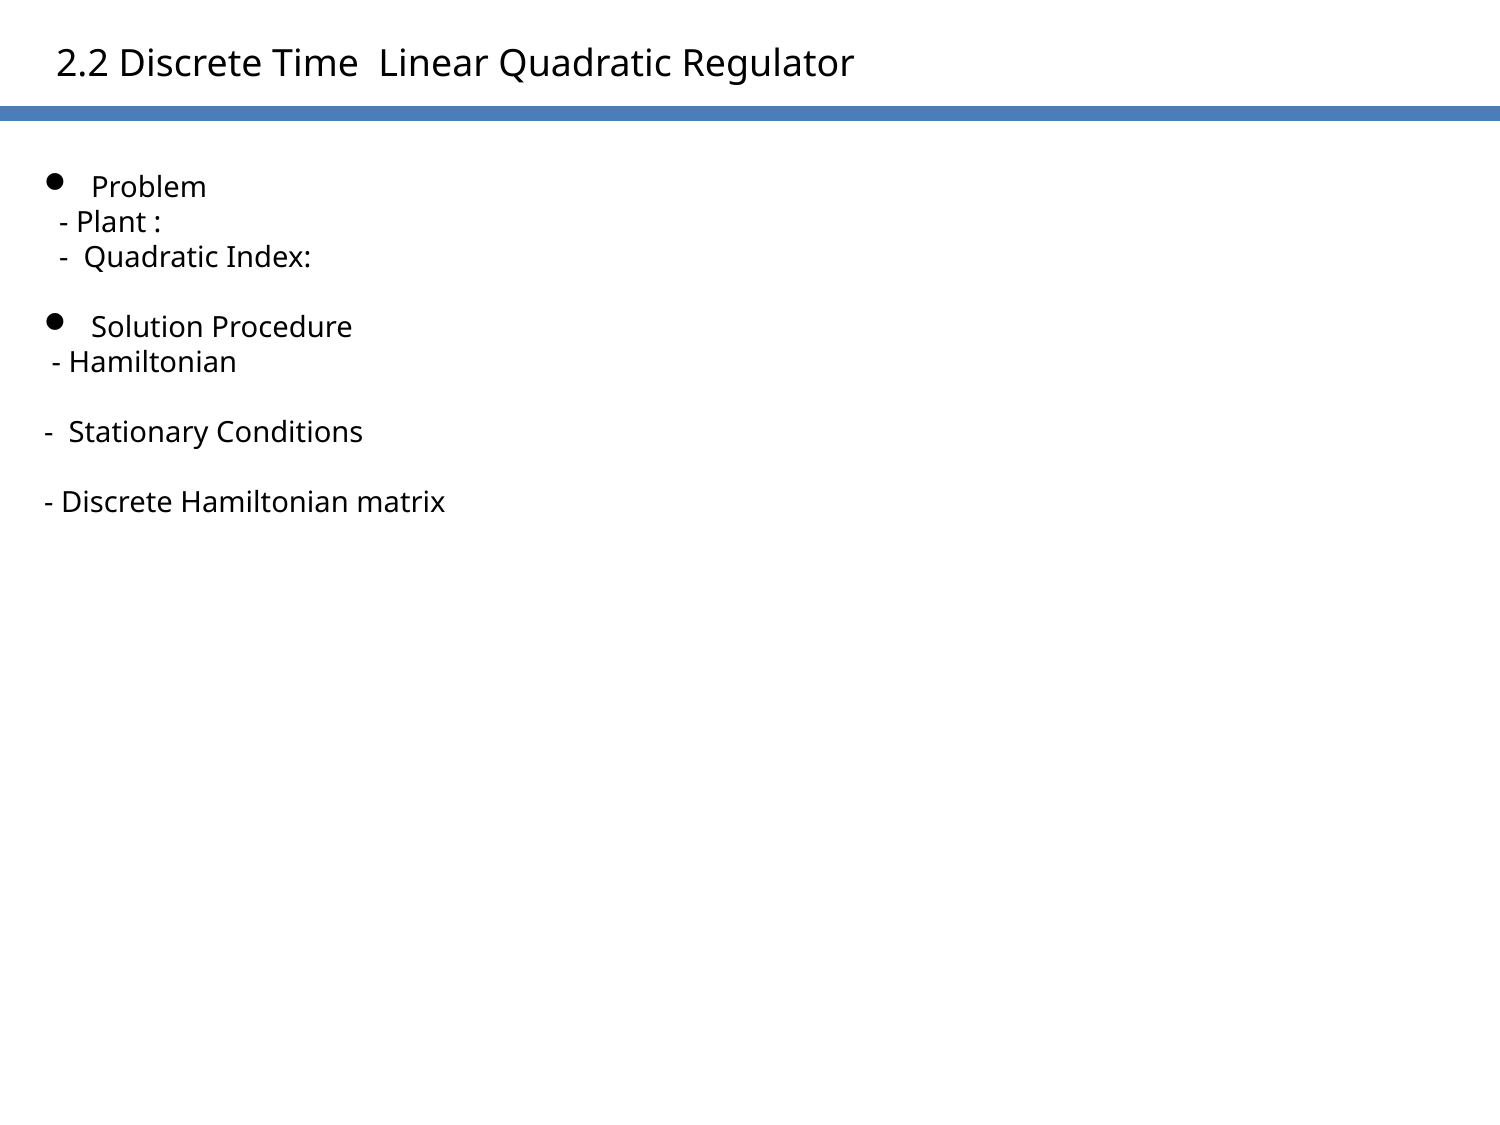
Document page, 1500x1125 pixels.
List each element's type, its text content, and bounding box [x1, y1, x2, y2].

text_box 2.2 Discrete Time Linear Quadratic Regulator [41, 31, 975, 92]
